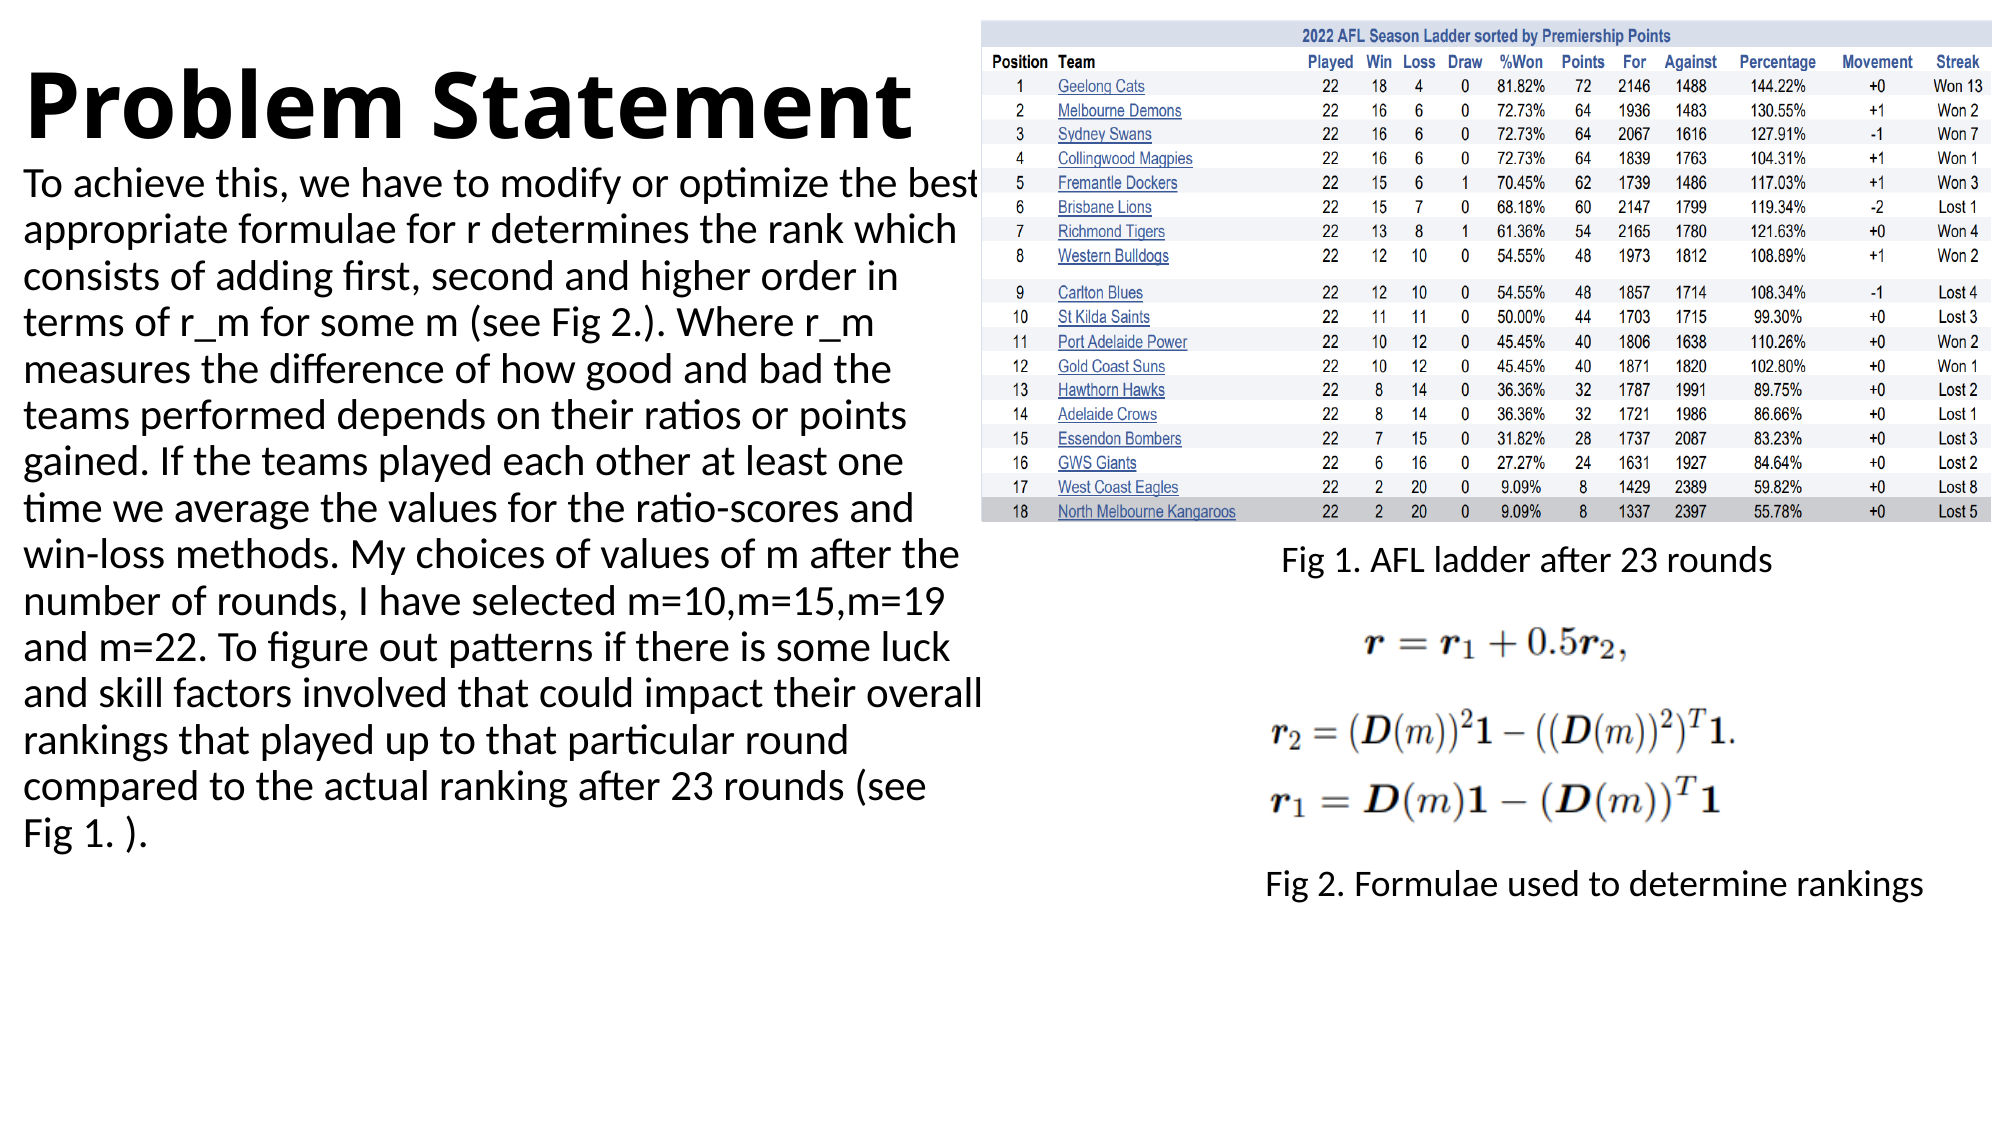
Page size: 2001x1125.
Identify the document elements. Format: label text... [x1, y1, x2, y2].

text_box Fig 2. Formulae used to determine rankings [1250, 851, 1940, 912]
title Problem Statement [8, 0, 1734, 152]
list To achieve this, we have to modify or optimize the best appropriate formulae for r determines the rank which consists of adding first, second and higher order in terms of r_m for some m (see Fig 2.). Where r_m measures the difference of how good and bad the teams performed depends on their ratios or points gained. If the teams played each other at least one time we average the values for the ratio-scores and win-loss methods. My choices of values of m after the number of rounds, I have selected m=10,m=15,m=19 and m=22. To figure out patterns if there is some luck and skill factors involved that could impact their overall rankings that played up to that particular round compared to the actual ranking after 23 rounds (see Fig 1. ). [8, 152, 1000, 867]
picture [1258, 604, 1748, 837]
text_box Fig 1. AFL ladder after 23 rounds [1266, 528, 1797, 588]
picture [977, 18, 1992, 528]
